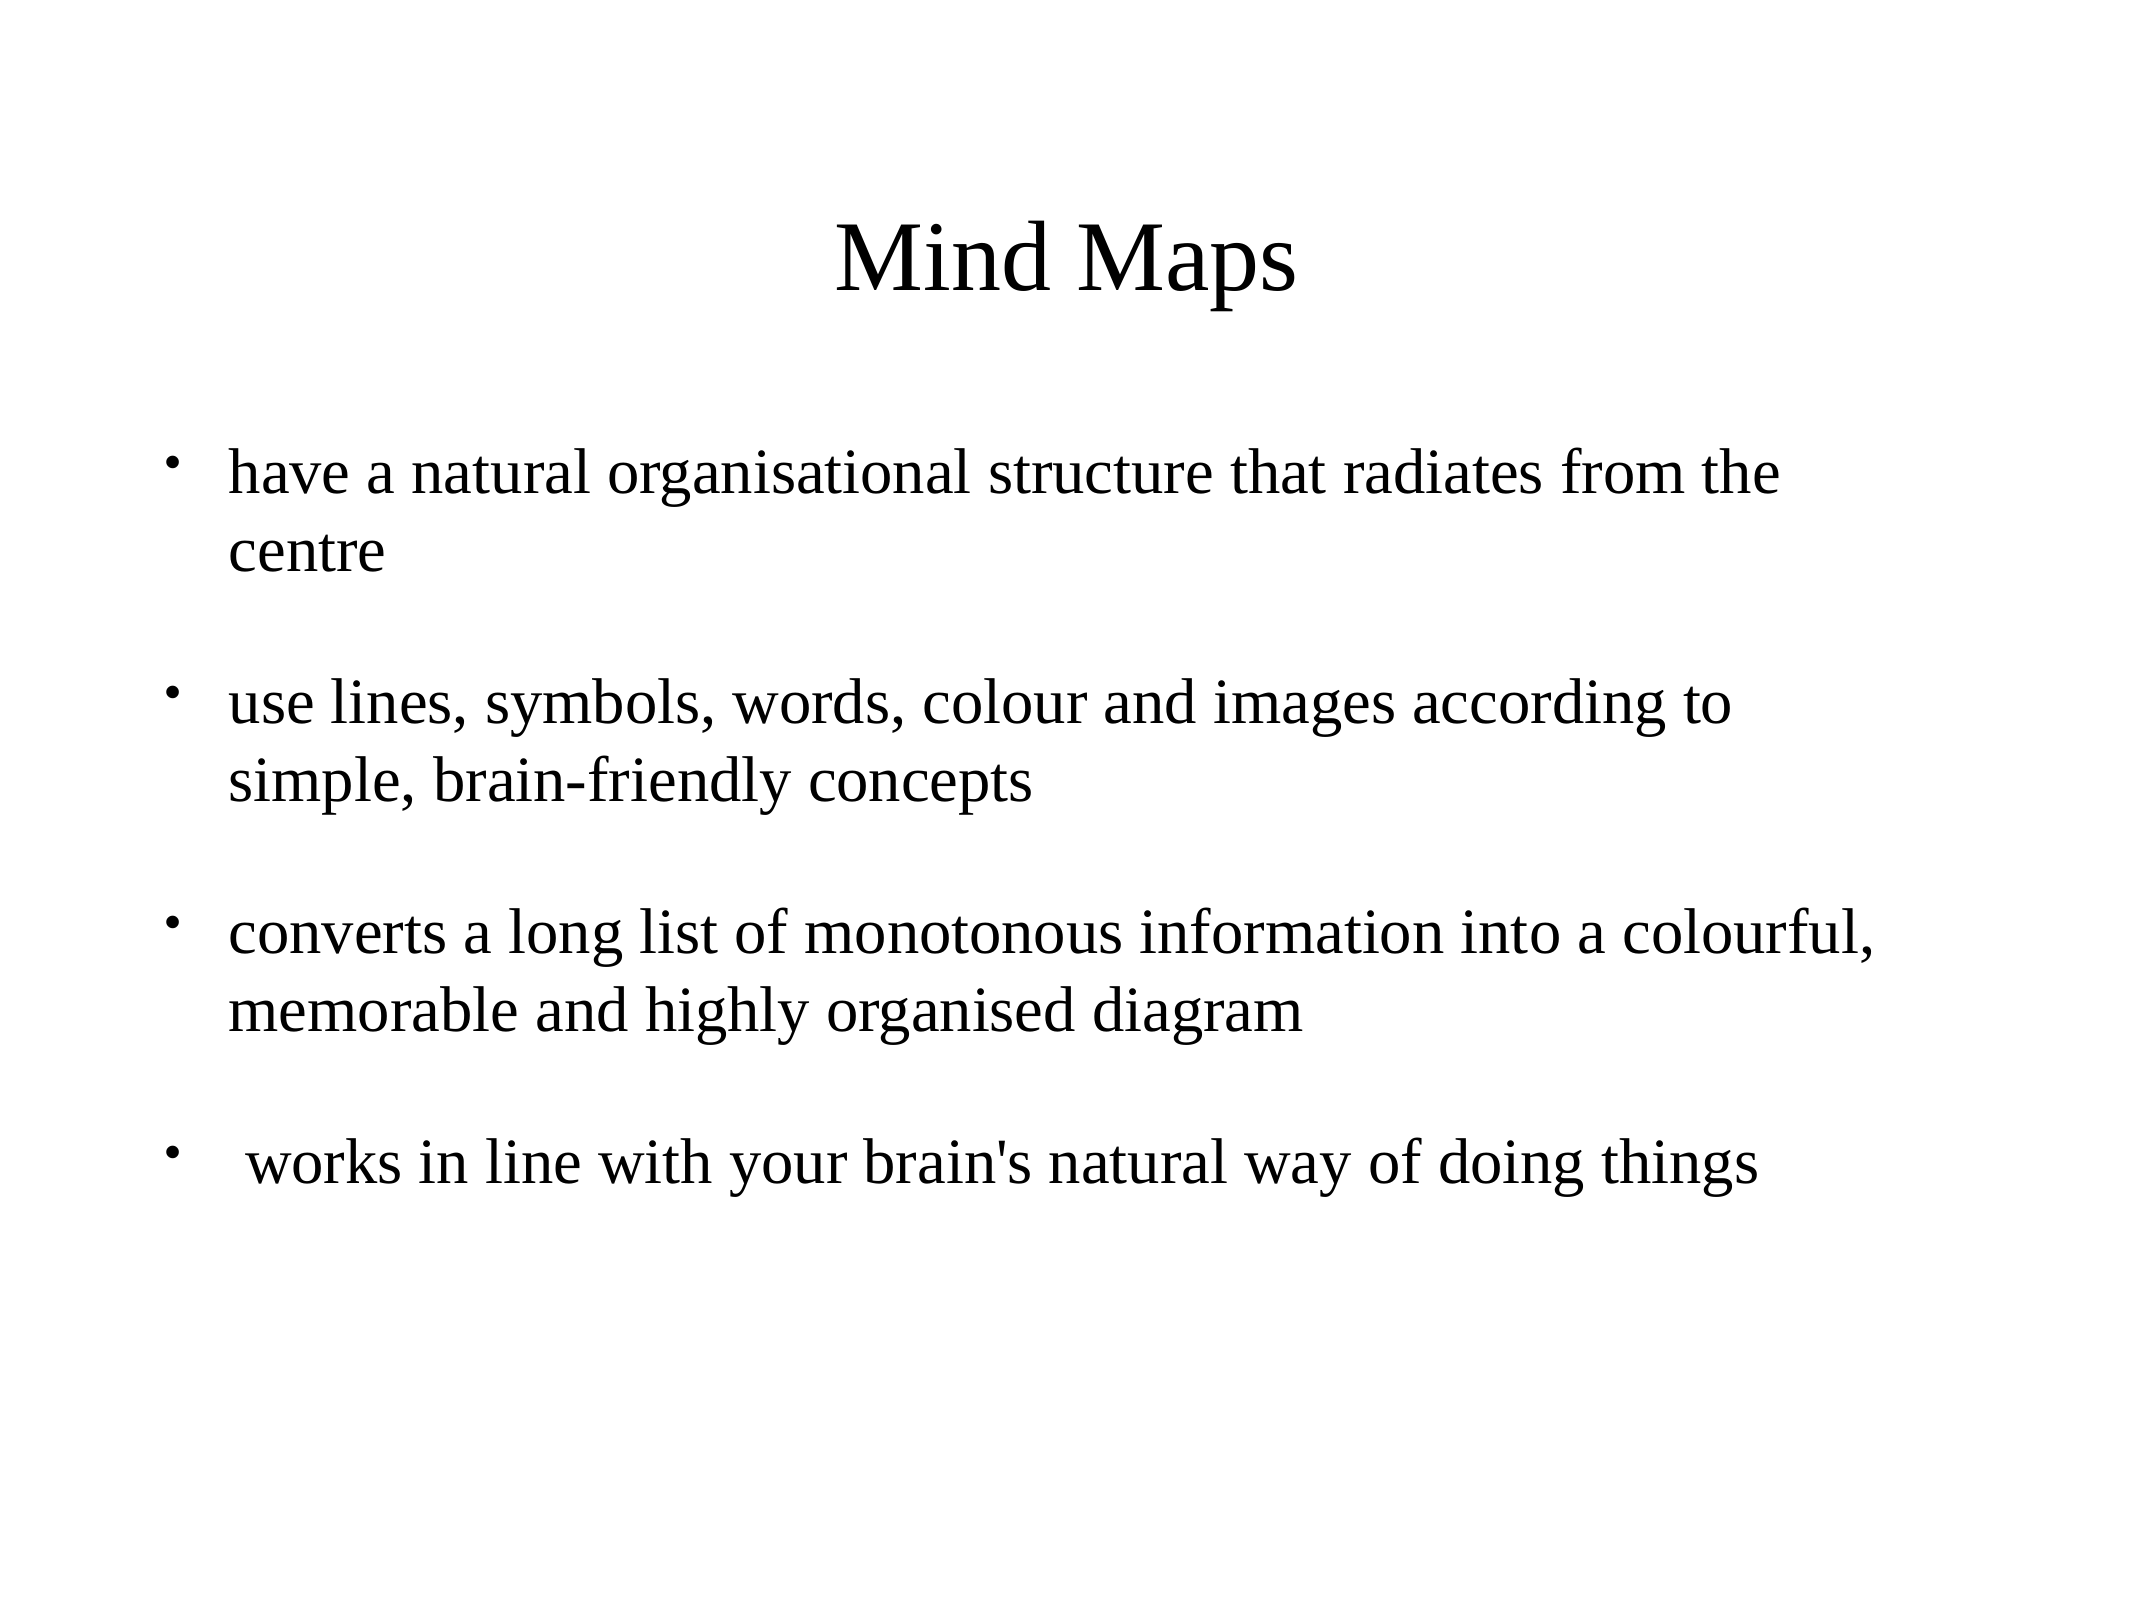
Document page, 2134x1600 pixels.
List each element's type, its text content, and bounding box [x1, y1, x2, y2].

list have a natural organisational structure that radiates from the centre use lines, symbols, words, colour and images according to simple, brain-friendly concepts converts a long list of monotonous information into a colourful, memorable and highly organised diagram works in line with your brain's natural way of doing things [155, 426, 1918, 1200]
title Mind Maps [155, 72, 1978, 428]
